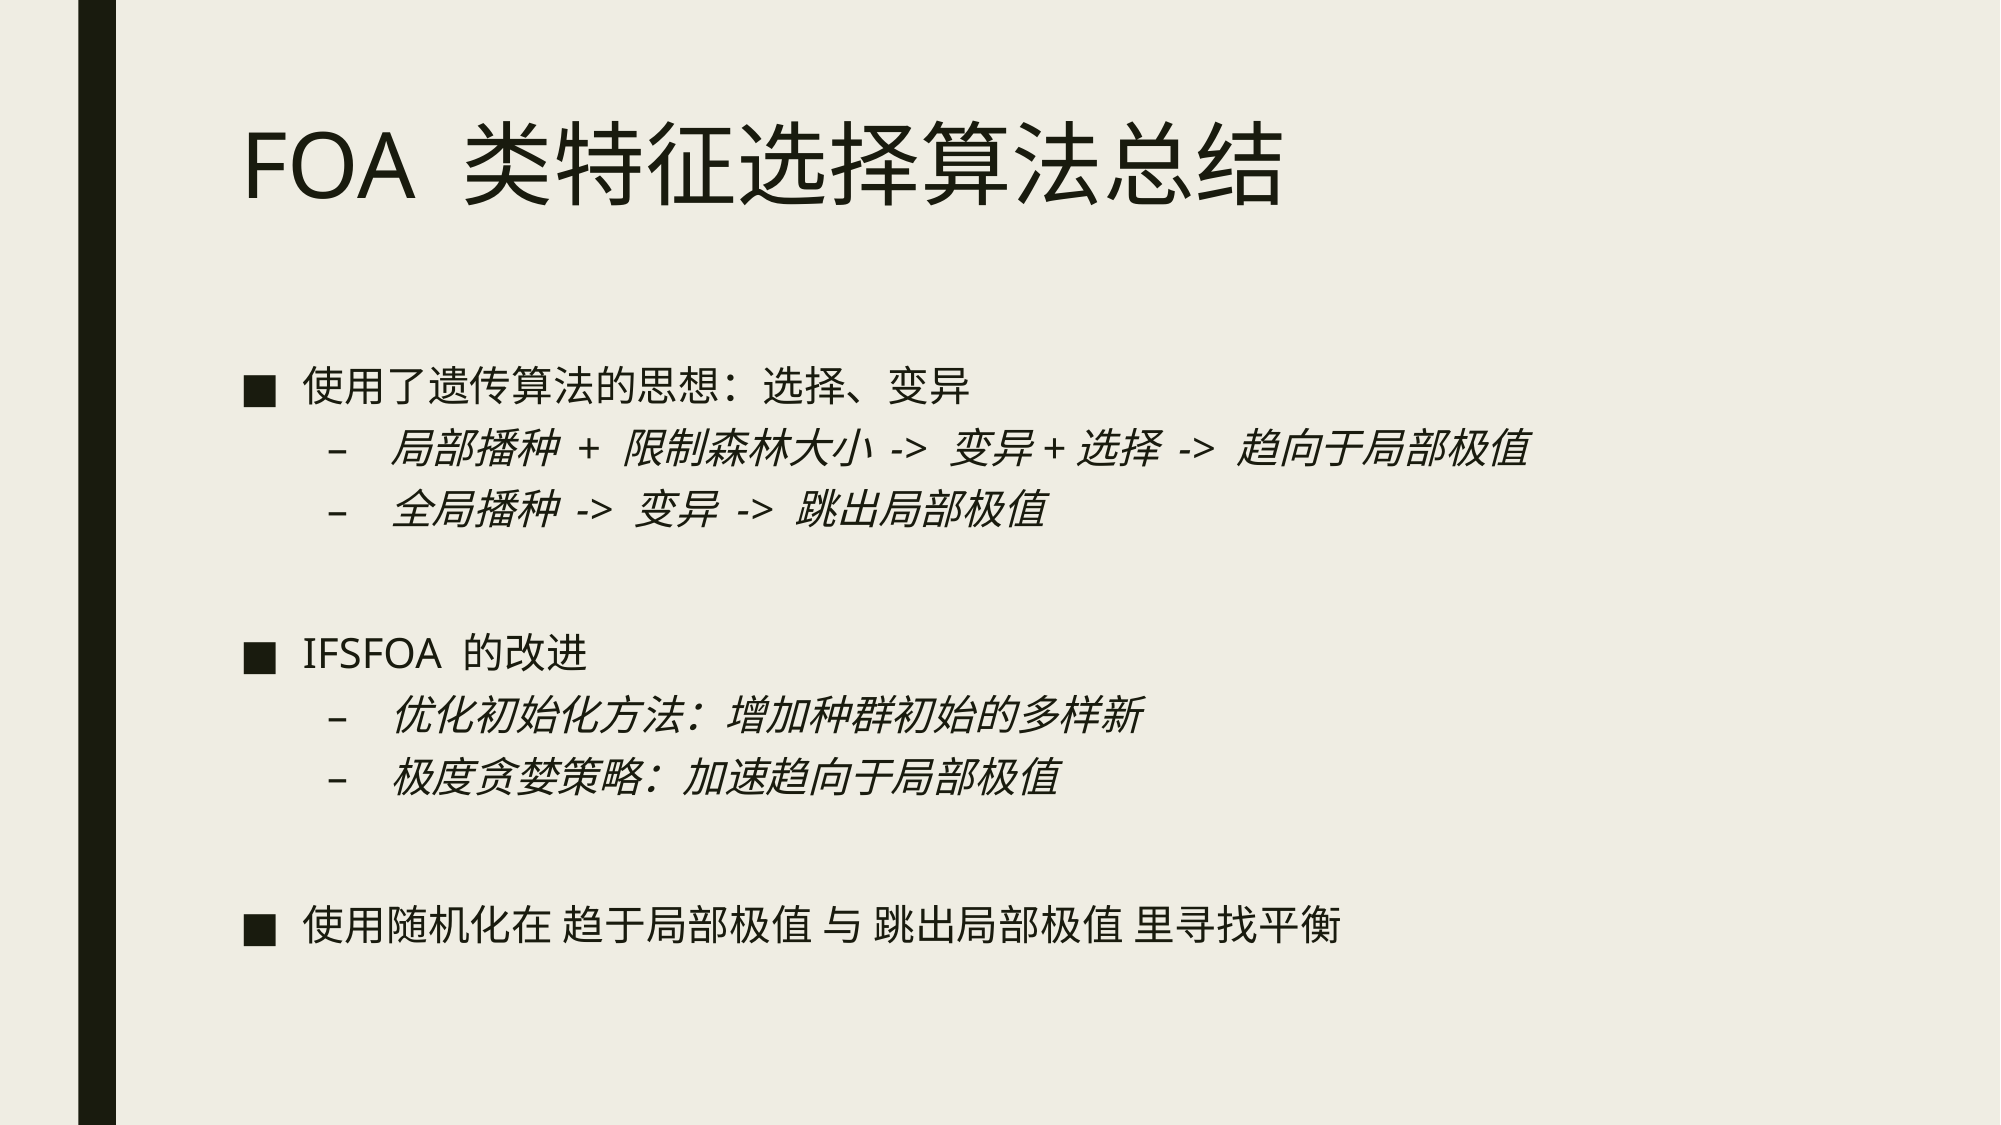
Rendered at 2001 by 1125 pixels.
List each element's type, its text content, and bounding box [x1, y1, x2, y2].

title FOA 类特征选择算法总结 [225, 112, 1800, 356]
list 使用了遗传算法的思想：选择、变异 局部播种 + 限制森林大小 -> 变异+选择 -> 趋向于局部极值 全局播种 -> 变异 -> 跳出局部极值 IFSFOA 的改进 优化初始化方法：增加种群初始的多样新 极度贪婪策略：加速趋向于局部极值 使用随机化在 趋于局部极值 与 跳出局部极值 里寻找平衡 [225, 356, 1800, 963]
